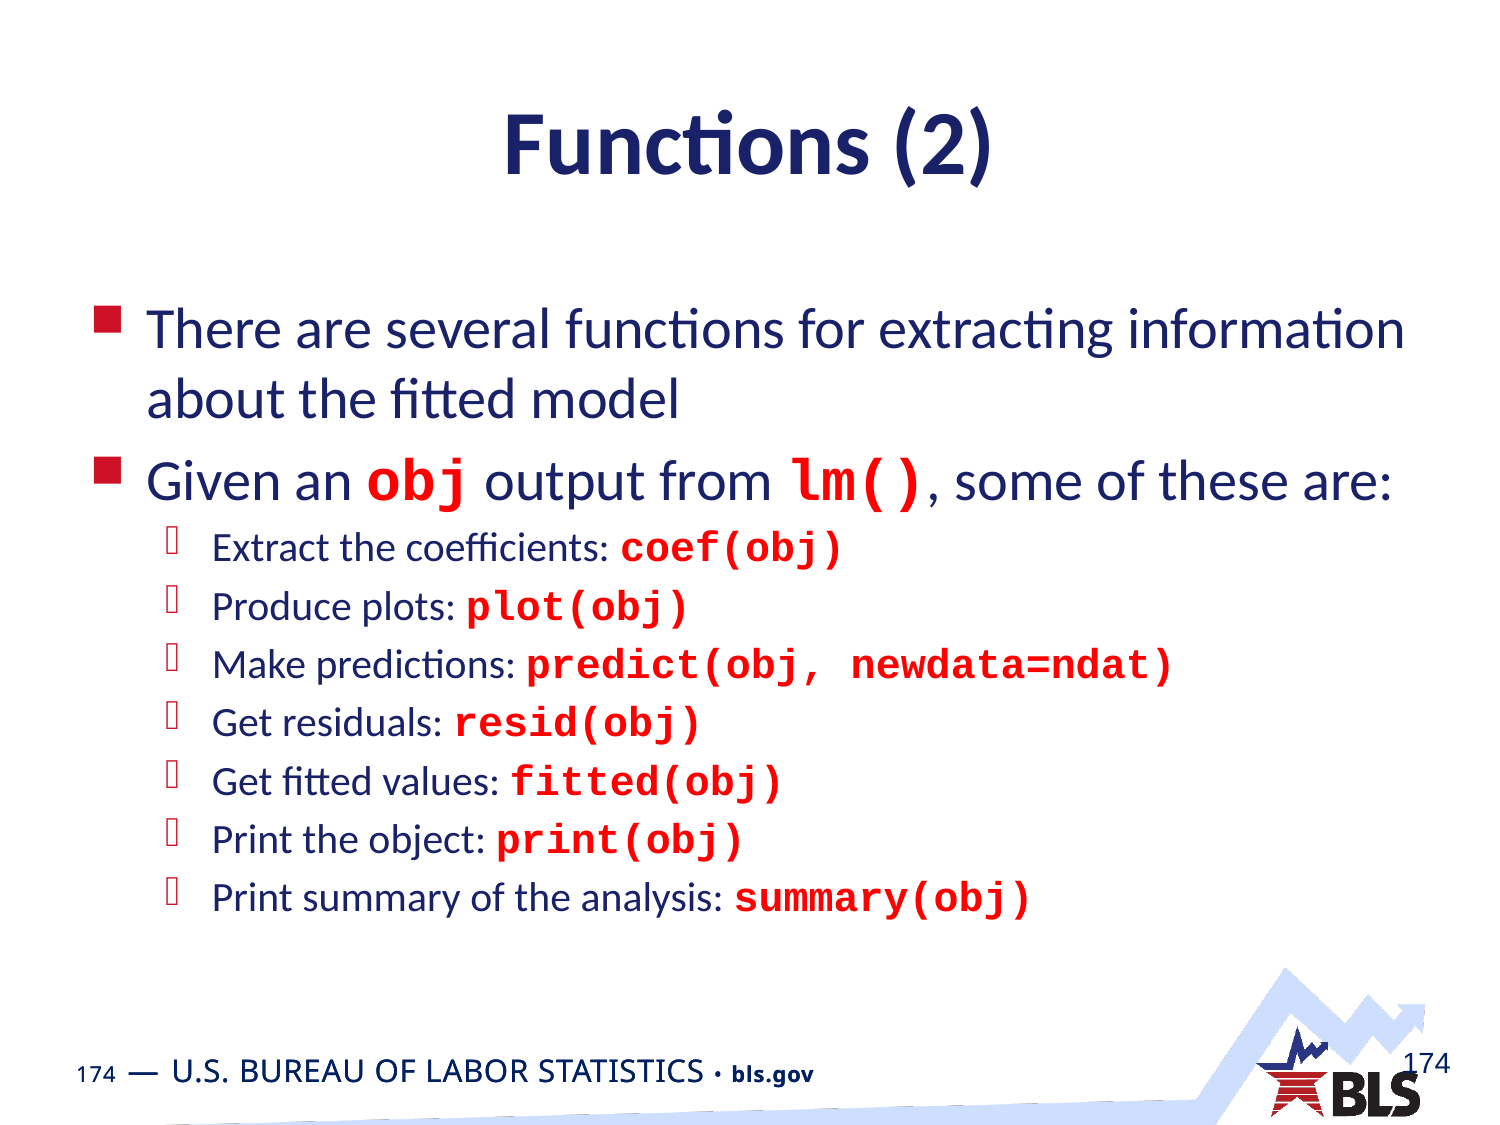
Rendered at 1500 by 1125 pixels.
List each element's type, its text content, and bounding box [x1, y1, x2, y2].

picture [40, 967, 1425, 1125]
list There are several functions for extracting information about the fitted model Given an obj output from lm(), some of these are: Extract the coefficients: coef(obj) Produce plots: plot(obj) Make predictions: predict(obj, newdata=ndat) Get residuals: resid(obj) Get fitted values: fitted(obj) Print the object: print(obj) Print summary of the analysis: summary(obj) [74, 282, 1426, 938]
title Functions (2) [74, 74, 1426, 208]
slide_number 174 [1387, 1037, 1500, 1098]
